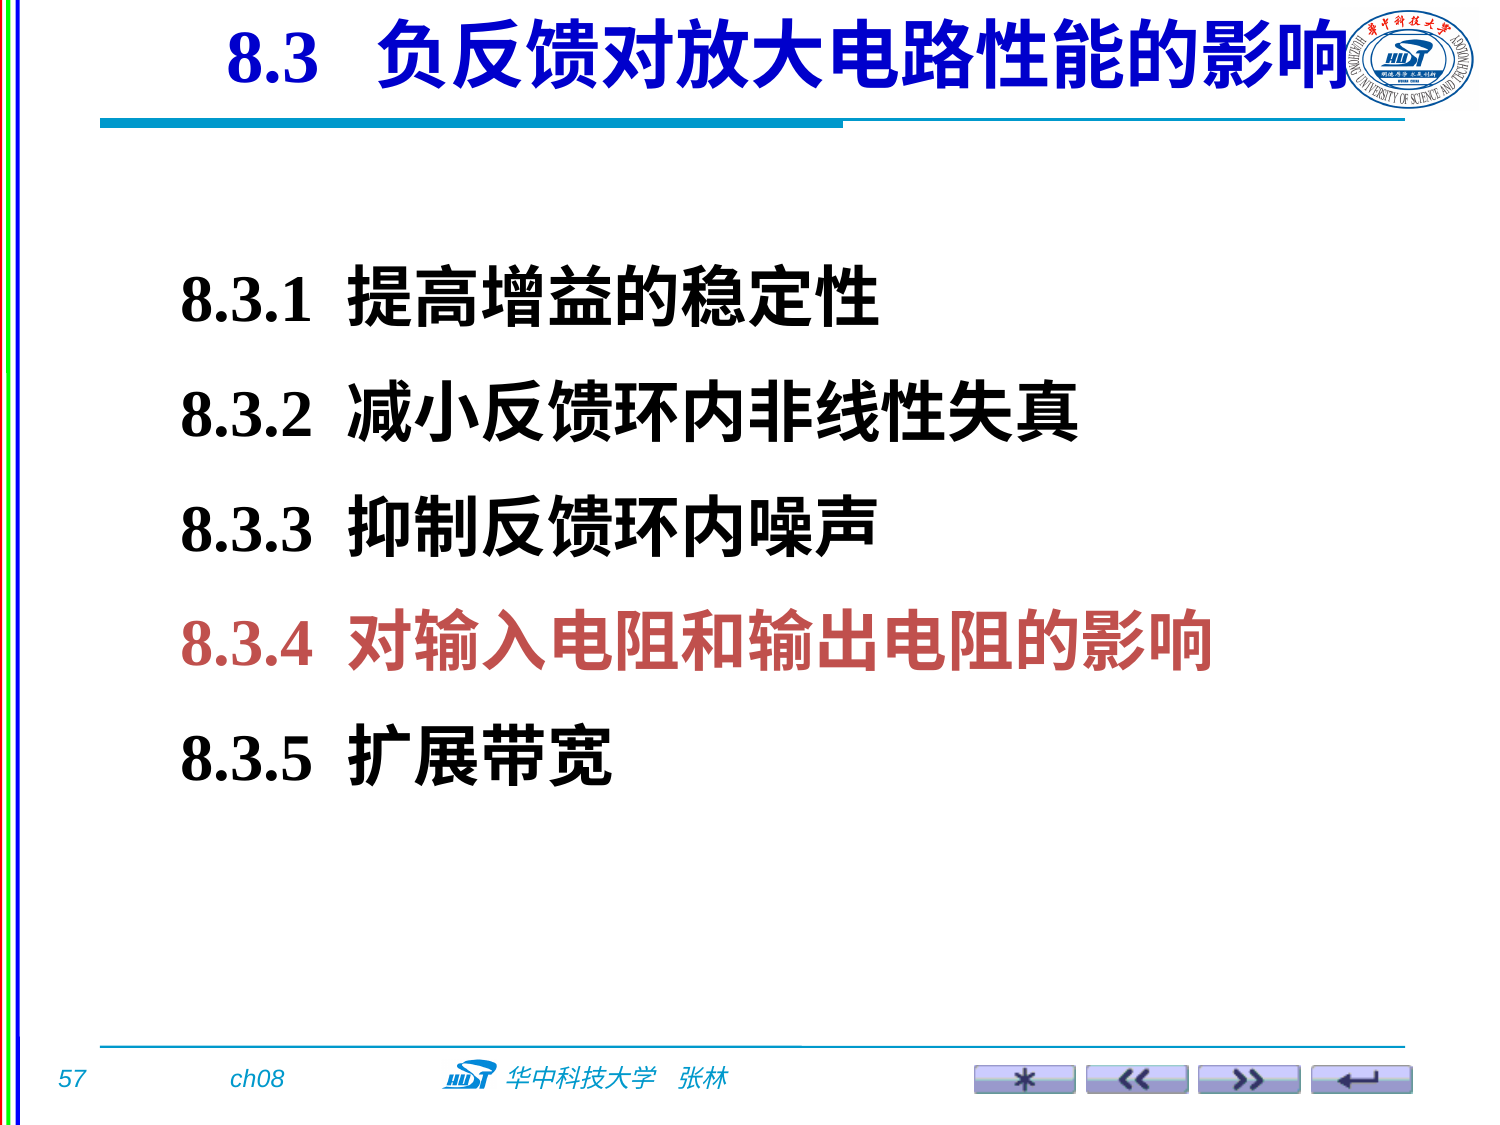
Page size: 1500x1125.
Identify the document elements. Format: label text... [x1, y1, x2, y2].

picture [974, 1065, 1076, 1094]
picture [1086, 1065, 1189, 1094]
picture [1340, 7, 1479, 111]
picture [441, 1059, 497, 1089]
picture [1311, 1065, 1413, 1094]
picture [1198, 1065, 1301, 1094]
text_box 8.3 负反馈对放大电路性能的影响 [135, 0, 1442, 105]
text_box 8.3.1 提高增益的稳定性 8.3.2 减小反馈环内非线性失真 8.3.3 抑制反馈环内噪声 8.3.4 对输入电阻和输出电阻的影响 8.3.5 扩展带宽 [165, 219, 1288, 801]
